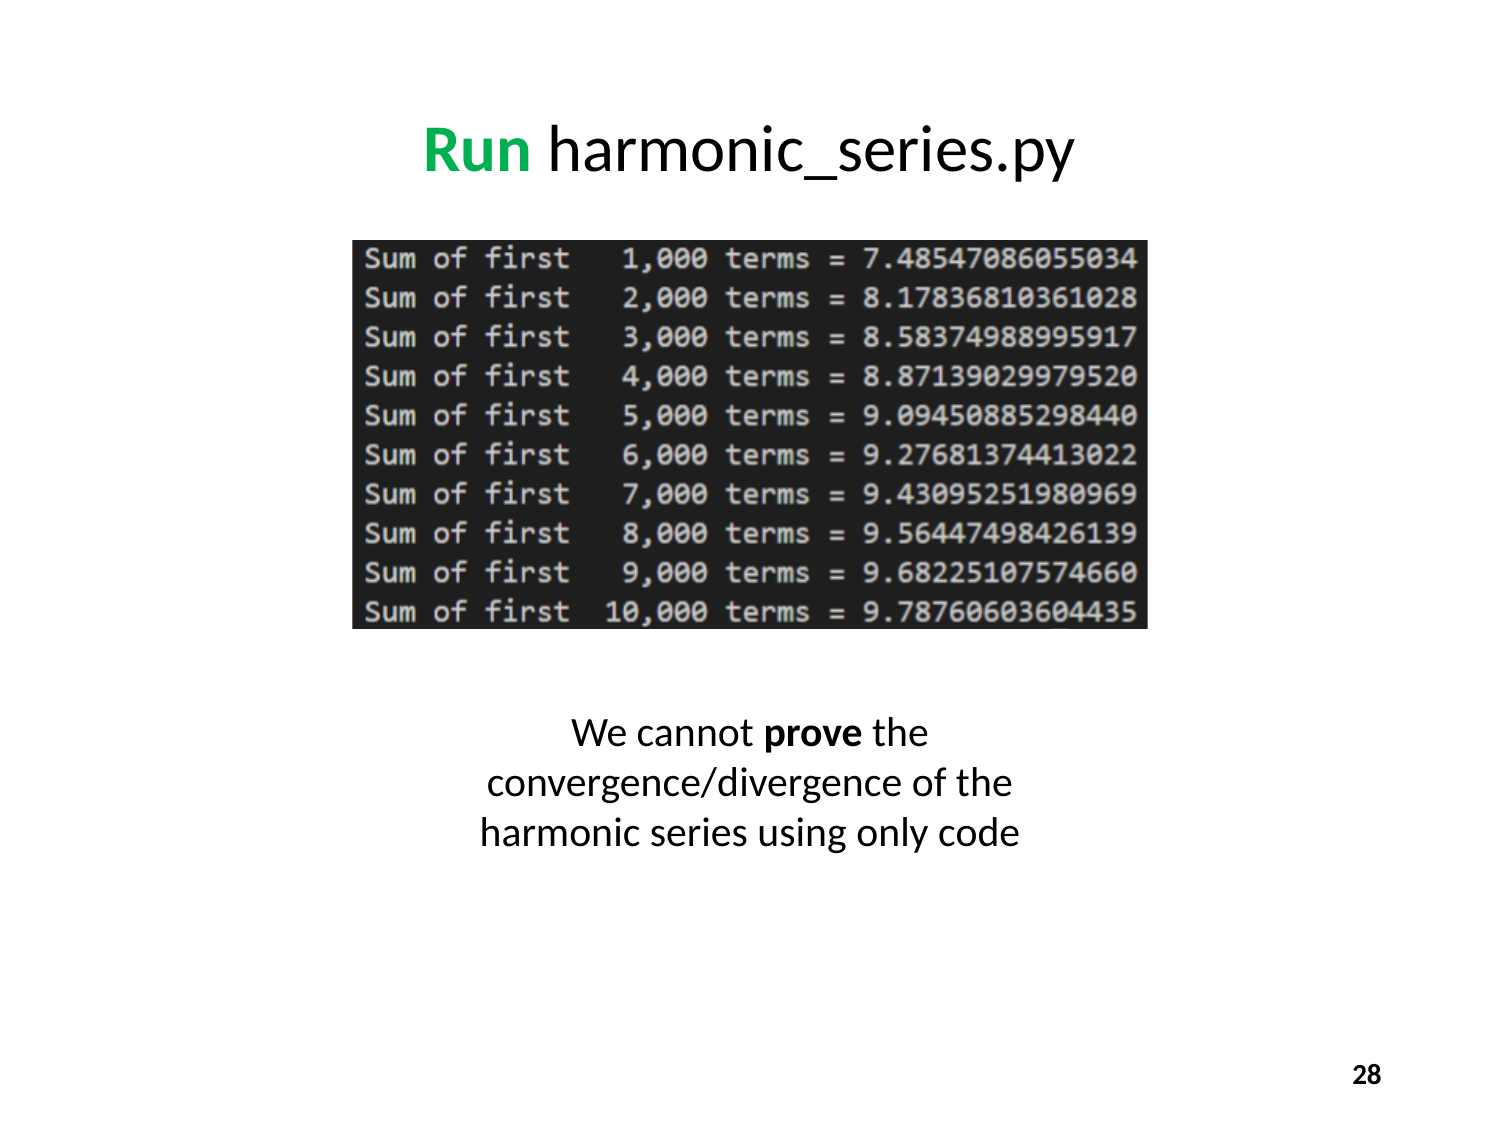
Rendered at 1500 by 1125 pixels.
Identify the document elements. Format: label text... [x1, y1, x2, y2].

text_box We cannot prove the convergence/divergence of the harmonic series using only code [404, 697, 1096, 862]
picture [352, 240, 1148, 629]
slide_number 28 [1059, 1042, 1397, 1103]
text_box Run harmonic_series.py [103, 59, 1397, 241]
